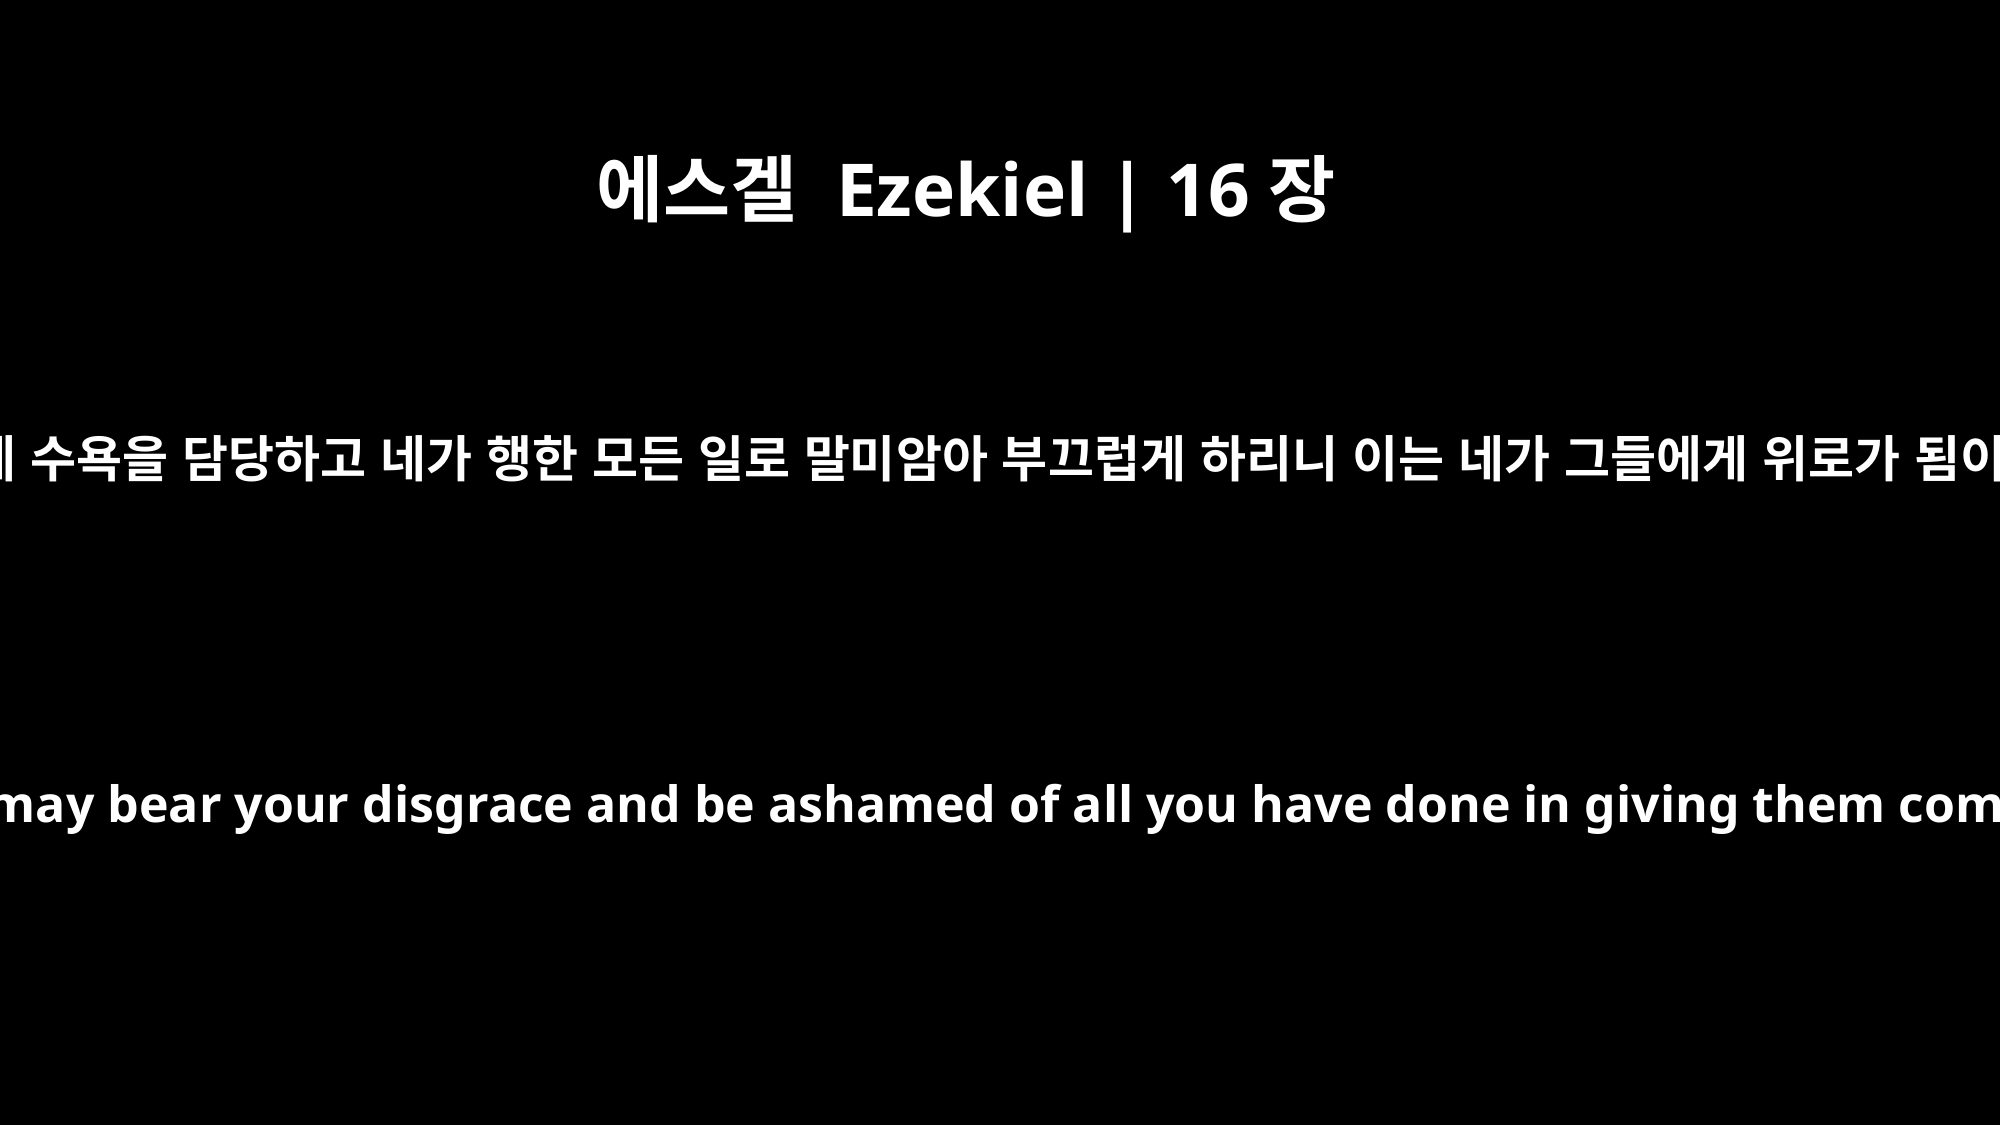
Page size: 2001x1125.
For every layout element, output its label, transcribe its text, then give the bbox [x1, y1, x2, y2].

text_box 에스겔 Ezekiel | 16장 [581, 136, 1351, 239]
text_box so that you may bear your disgrace and be ashamed of all you have done in giving them comfort. [0, 764, 2000, 840]
text_box 54 네가 네 수욕을 담당하고 네가 행한 모든 일로 말미암아 부끄럽게 하리니 이는 네가 그들에게 위로가 됨이라 [0, 359, 2000, 495]
